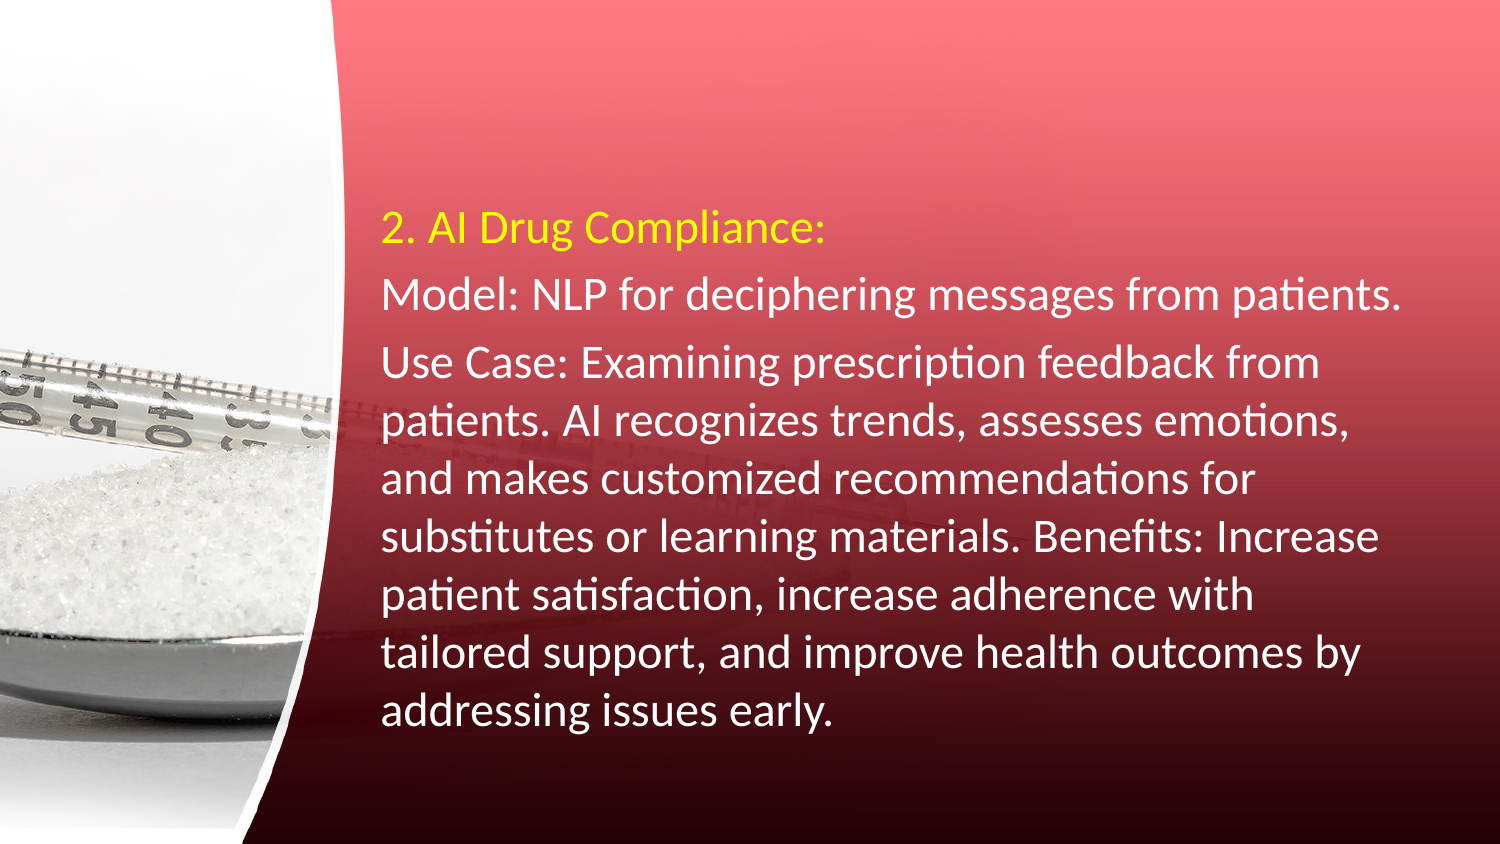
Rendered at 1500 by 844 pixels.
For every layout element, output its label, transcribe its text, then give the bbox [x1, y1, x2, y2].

picture [0, 0, 1500, 844]
list 2. AI Drug Compliance: Model: NLP for deciphering messages from patients. Use Case: Examining prescription feedback from patients. AI recognizes trends, assesses emotions, and makes customized recommendations for substitutes or learning materials. Benefits: Increase patient satisfaction, increase adherence with tailored support, and improve health outcomes by addressing issues early. [365, 187, 1431, 770]
